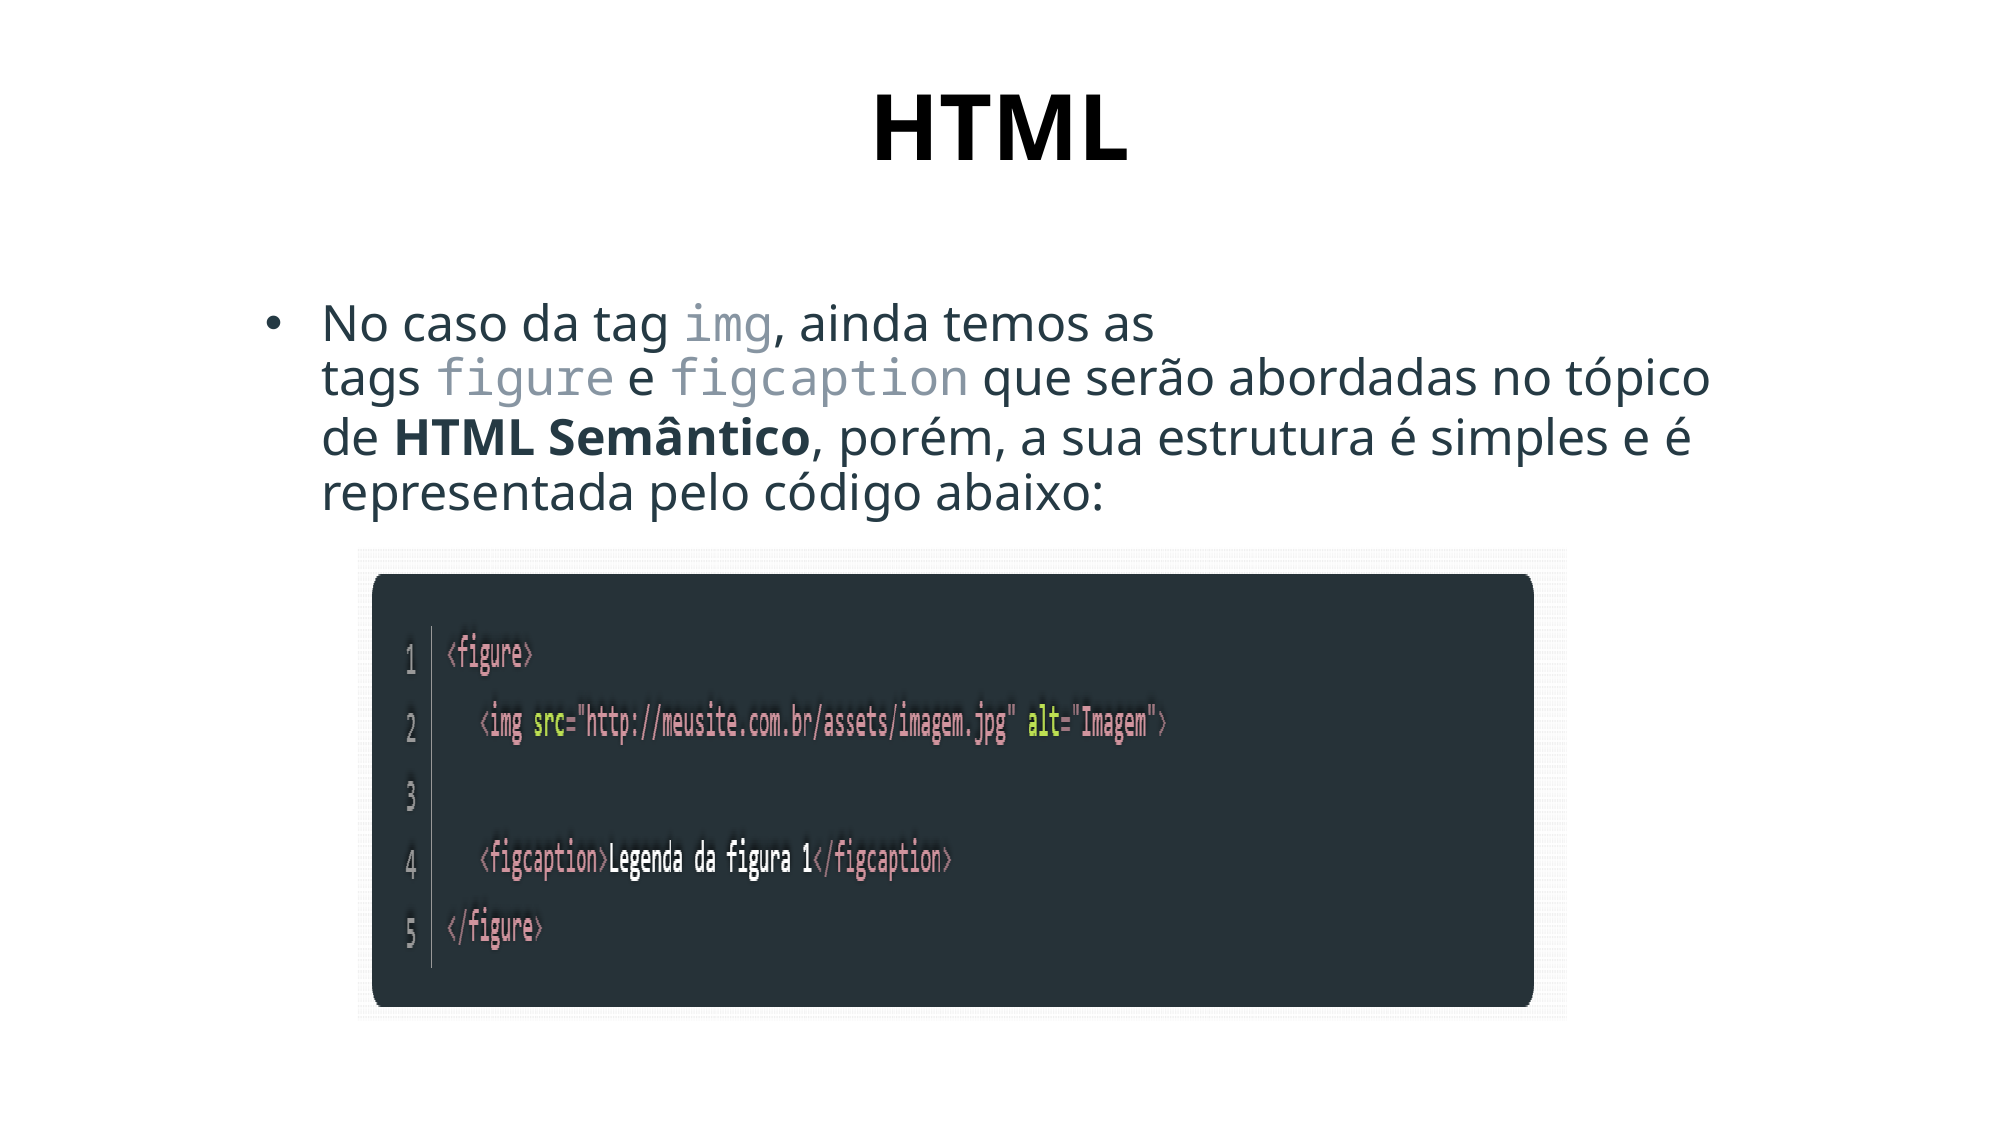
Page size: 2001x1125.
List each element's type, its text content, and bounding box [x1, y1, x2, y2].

title HTML [249, 64, 1750, 189]
picture [357, 547, 1567, 1021]
subtitle No caso da tag img, ainda temos as tags figure e figcaption que serão abordadas no tópico de HTML Semântico, porém, a sua estrutura é simples e é representada pelo código abaixo: [249, 209, 1750, 1096]
